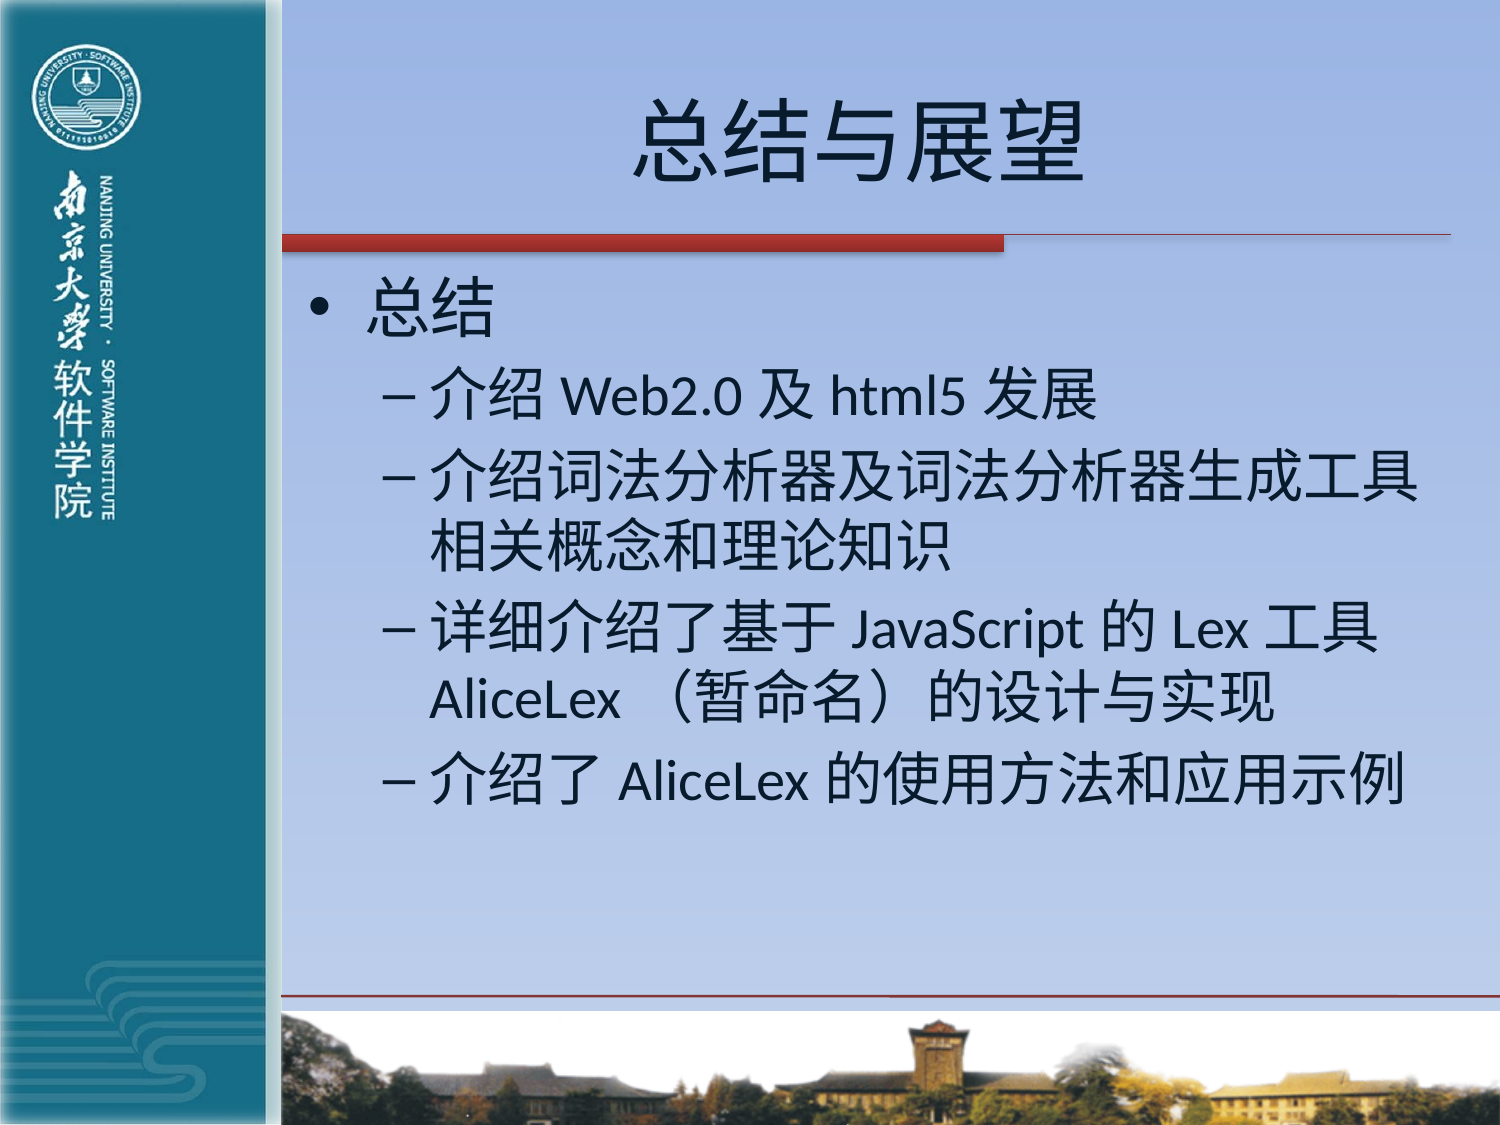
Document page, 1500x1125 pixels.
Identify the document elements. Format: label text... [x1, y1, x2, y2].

picture [0, 0, 1500, 1125]
list 总结 介绍Web2.0及html5发展 介绍词法分析器及词法分析器生成工具相关概念和理论知识 详细介绍了基于JavaScript的Lex工具AliceLex（暂命名）的设计与实现 介绍了AliceLex的使用方法和应用示例 [292, 257, 1456, 1001]
title 总结与展望 [292, 45, 1425, 233]
